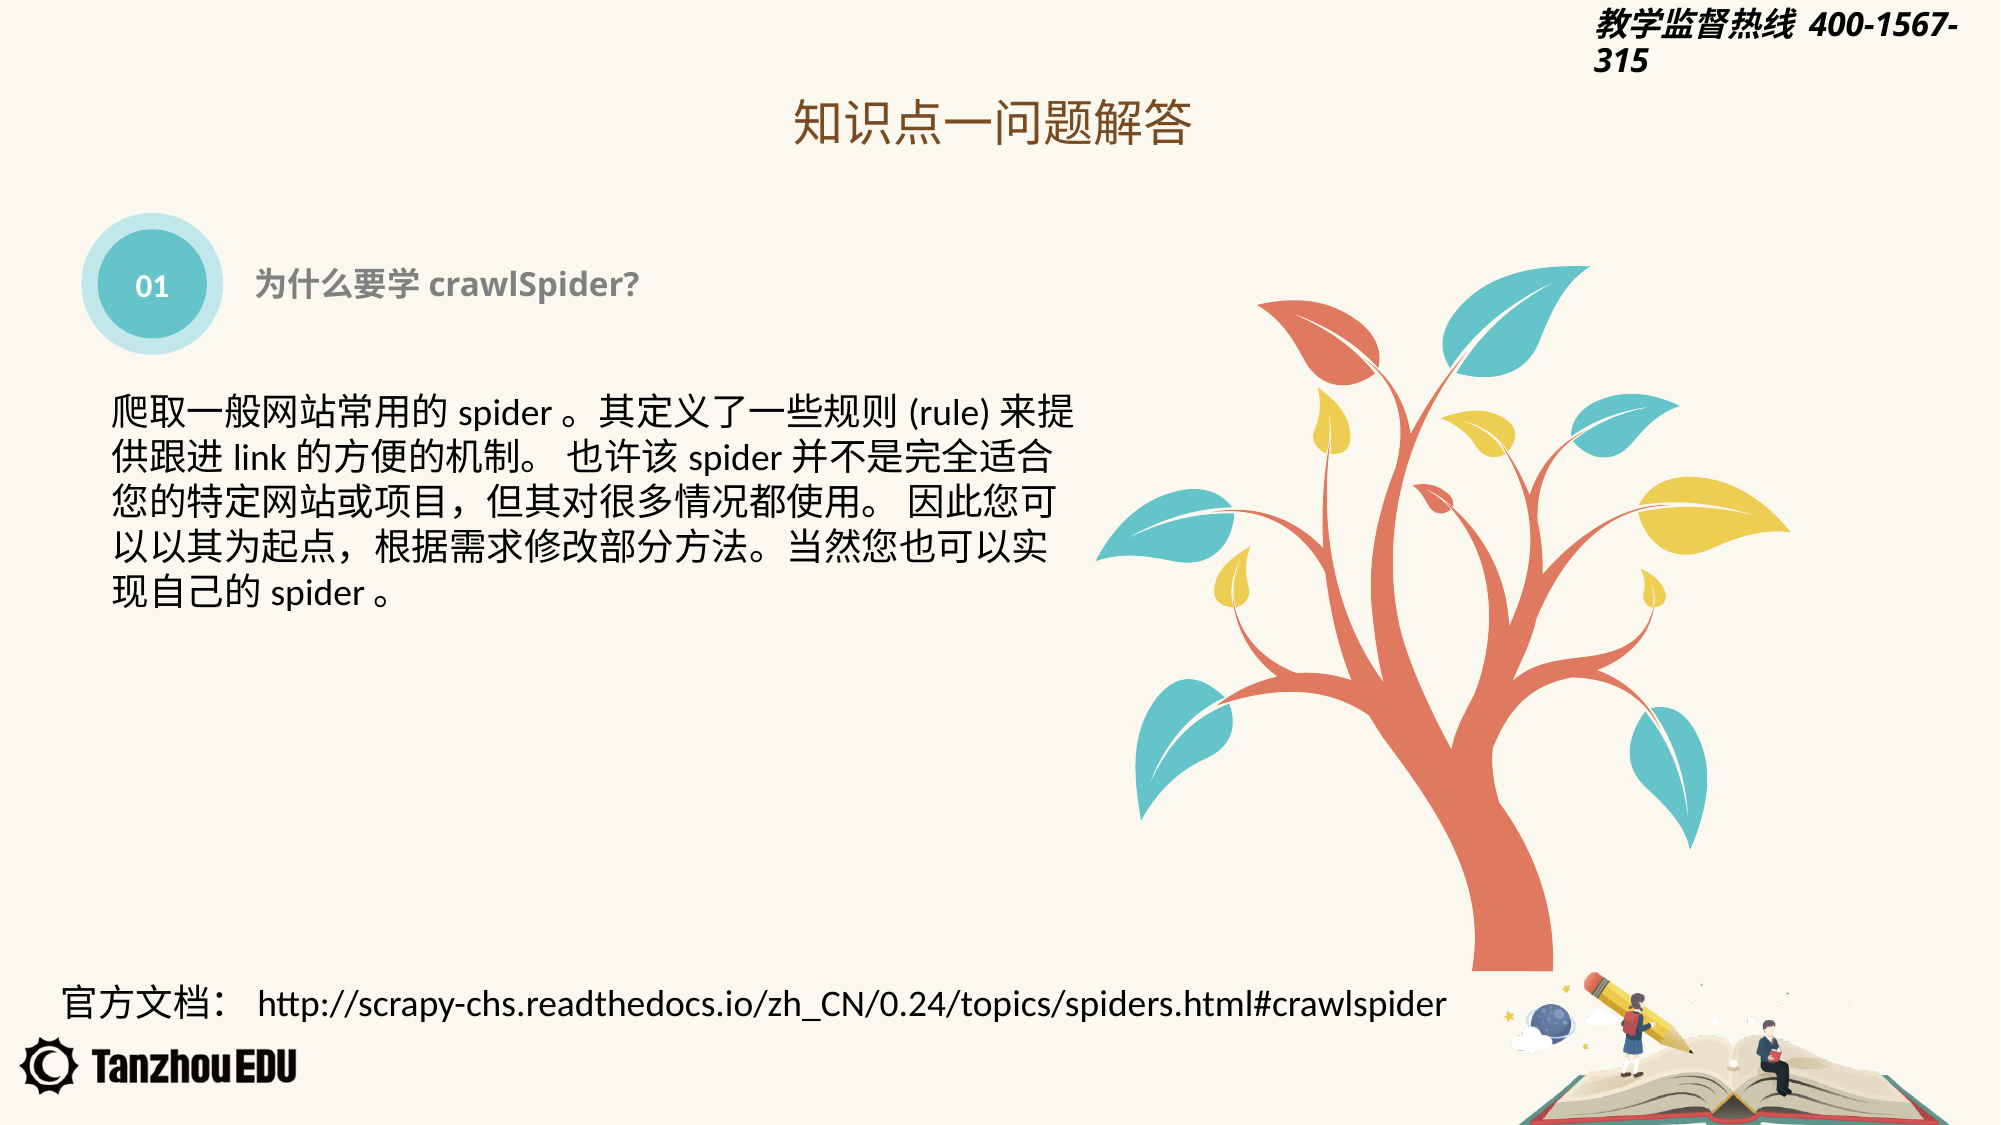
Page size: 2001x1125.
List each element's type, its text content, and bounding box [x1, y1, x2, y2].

text_box [1570, 393, 1681, 458]
text_box 知识点一问题解答 [663, 84, 1324, 160]
text_box [1629, 707, 1708, 850]
text_box 为什么要学crawlSpider? [239, 256, 930, 311]
picture [0, 1005, 321, 1125]
text_box [1211, 351, 1671, 972]
text_box [1440, 410, 1516, 458]
text_box [1135, 679, 1233, 821]
text_box 官方文档：http://scrapy-chs.readthedocs.io/zh_CN/0.24/topics/spiders.html#crawlspider [46, 971, 1515, 1032]
text_box [1640, 568, 1666, 609]
text_box [1442, 266, 1591, 378]
text_box [1097, 489, 1235, 563]
picture [1499, 942, 1986, 1125]
text_box [1412, 484, 1454, 514]
text_box [1256, 300, 1380, 386]
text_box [81, 212, 224, 355]
text_box 爬取一般网站常用的spider。其定义了一些规则(rule)来提供跟进link的方便的机制。 也许该spider并不是完全适合您的特定网站或项目，但其对很多情况都使用。 因此您可以以其为起点，根据需求修改部分方法。当然您也可以实现自己的spider。 [96, 380, 1097, 620]
text_box [1638, 476, 1791, 555]
text_box [1214, 546, 1251, 608]
text_box [1313, 387, 1351, 454]
